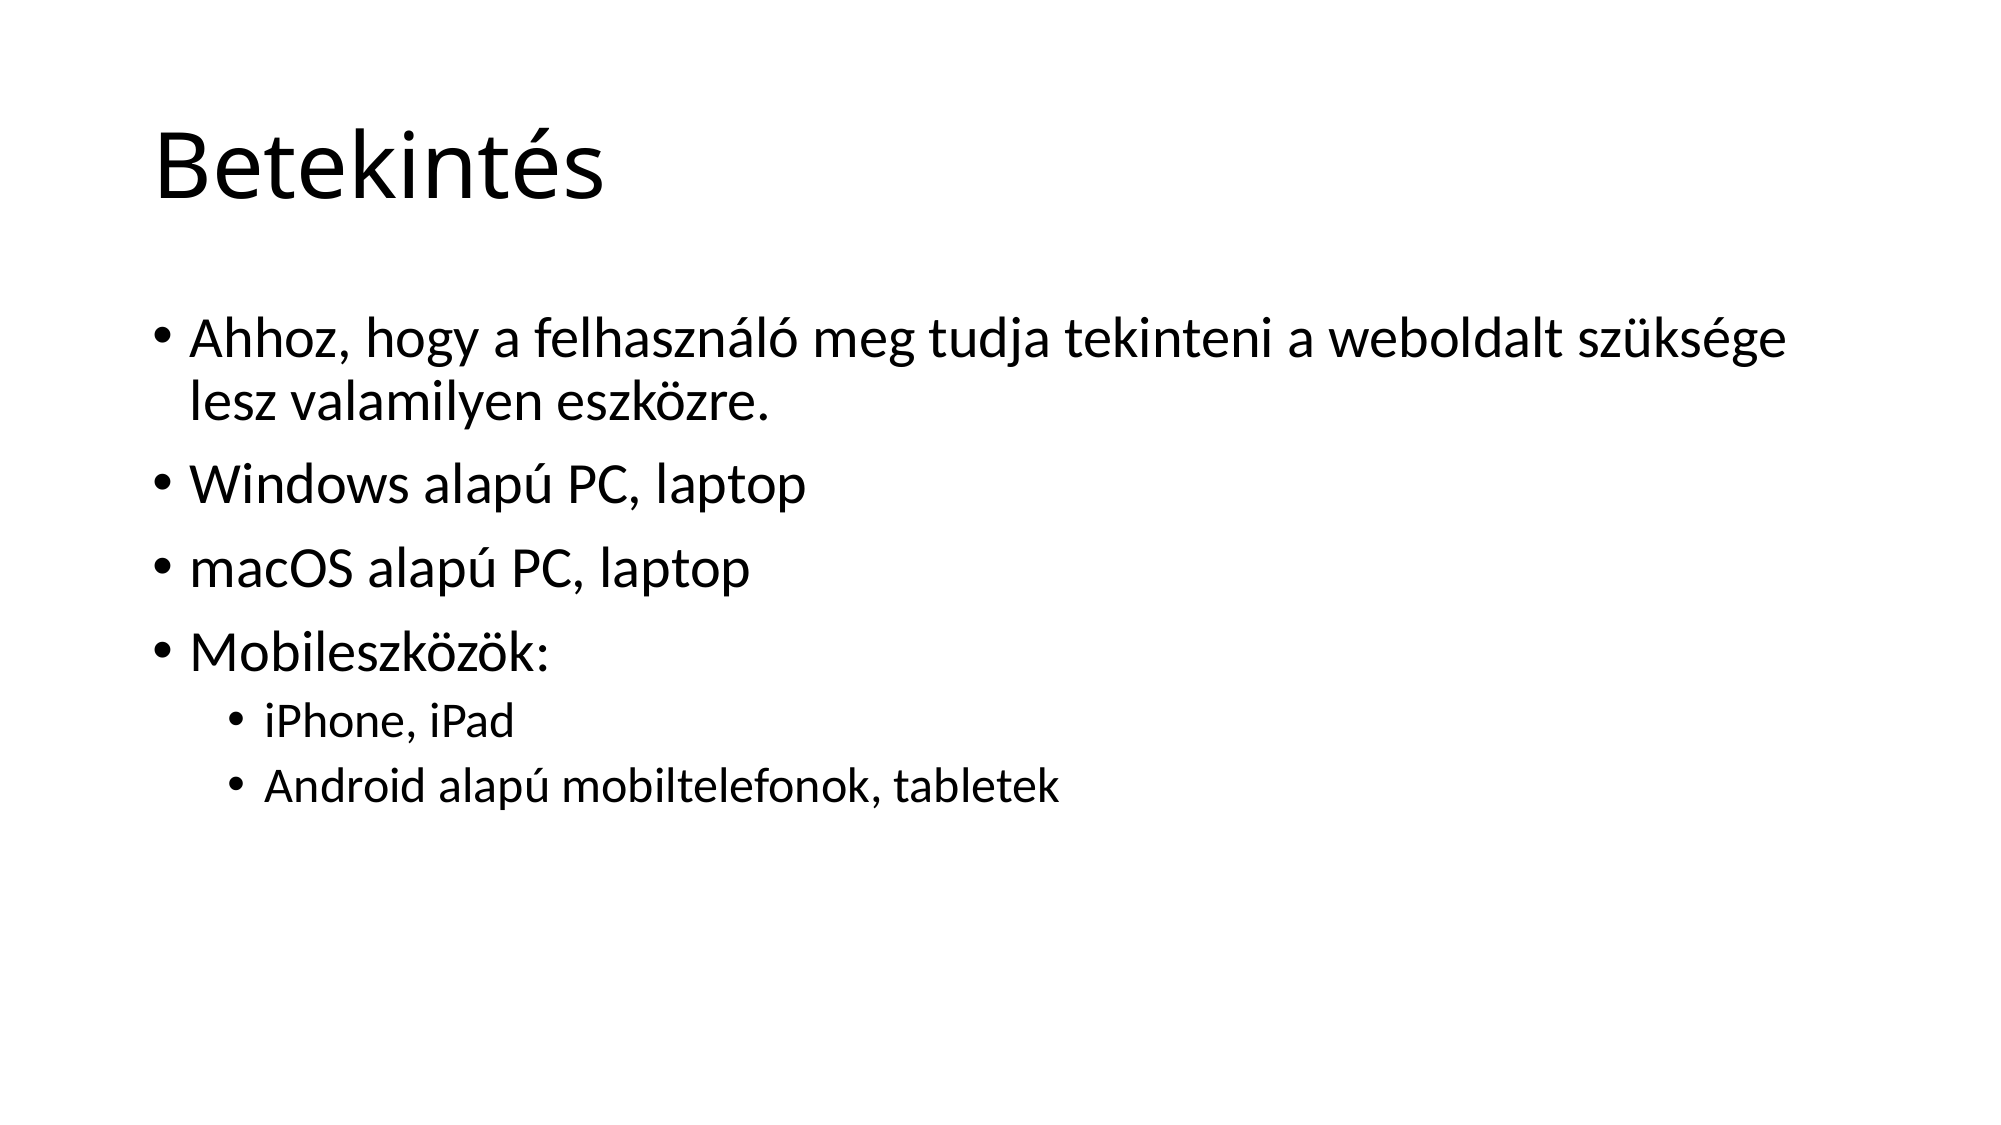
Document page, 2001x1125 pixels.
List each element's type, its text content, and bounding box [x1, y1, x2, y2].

list Ahhoz, hogy a felhasználó meg tudja tekinteni a weboldalt szüksége lesz valamilyen eszközre. Windows alapú PC, laptop macOS alapú PC, laptop Mobileszközök: iPhone, iPad Android alapú mobiltelefonok, tabletek [137, 299, 1863, 1014]
title Betekintés [137, 59, 1863, 278]
